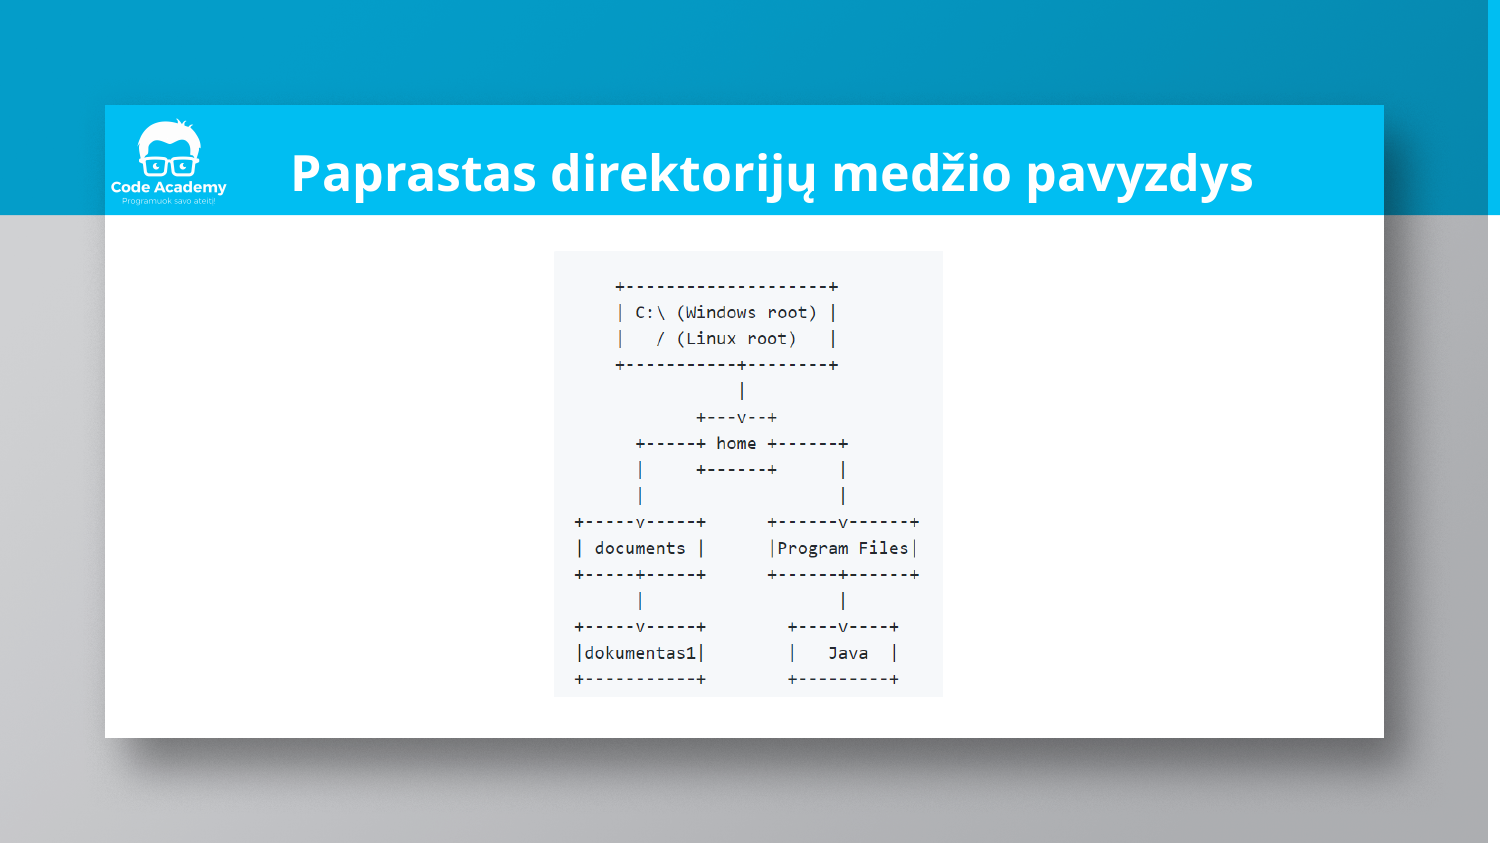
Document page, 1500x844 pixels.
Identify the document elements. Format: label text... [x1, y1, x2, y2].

title Paprastas direktorijų medžio pavyzdys [241, 106, 1304, 217]
picture [139, 121, 200, 176]
picture [122, 182, 144, 192]
picture [0, 216, 1488, 843]
picture [204, 185, 211, 192]
picture [156, 182, 164, 192]
